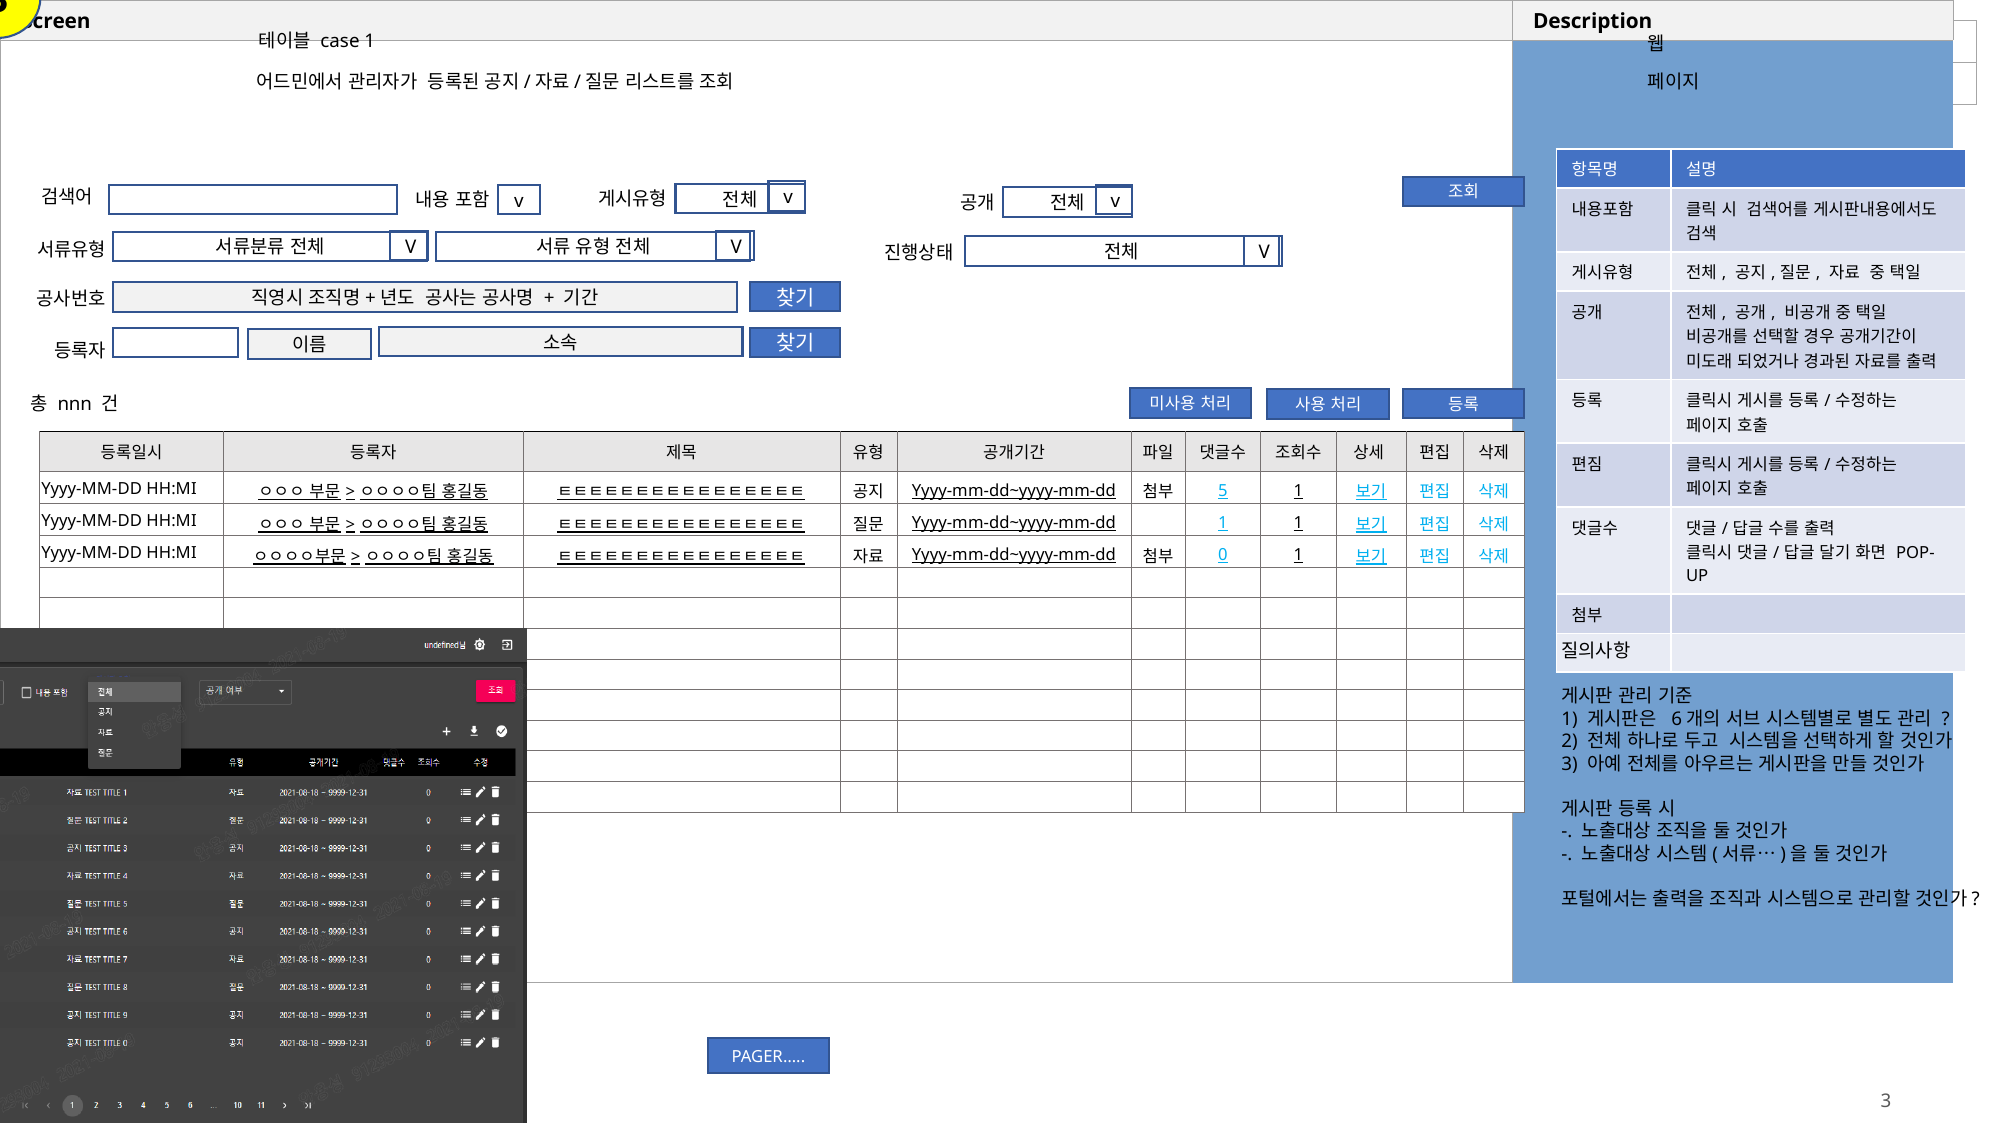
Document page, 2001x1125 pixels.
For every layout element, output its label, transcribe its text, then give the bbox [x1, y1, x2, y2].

table_cell 보기 [1337, 536, 1406, 567]
table_cell Yyyy-MM-DD HH:MI [40, 536, 223, 567]
table_cell [1407, 629, 1463, 659]
table_cell 삭제 [1464, 504, 1524, 535]
table_cell 1 [1261, 536, 1336, 567]
text_box 사용 처리 [1266, 388, 1390, 420]
table_cell Yyyy-mm-dd~yyyy-mm-dd [898, 536, 1131, 567]
table_cell 클릭 시 검색어를 게시판내용에서도 검색 [1672, 189, 1965, 251]
table_cell 보기 [1337, 504, 1406, 535]
table_header 제목 [524, 432, 840, 471]
table_cell [1186, 568, 1260, 597]
table_cell 질문 [841, 504, 897, 535]
table_cell 공개 [1557, 292, 1670, 379]
table_cell [1337, 568, 1406, 597]
table_cell [1261, 629, 1336, 659]
table_cell 댓글수 [1557, 508, 1670, 593]
table_cell Yyyy-mm-dd~yyyy-mm-dd [898, 472, 1131, 503]
table_cell [527, 721, 840, 750]
table_cell 전체, 공지,질문, 자료 중 택일 [1672, 253, 1965, 290]
text_box V [389, 230, 429, 261]
table_header 항목명 [1557, 150, 1670, 187]
table_cell [1261, 660, 1336, 689]
table_cell 5 [1186, 472, 1260, 503]
table_cell [1337, 629, 1406, 659]
text_box v [1095, 184, 1133, 215]
table_cell [1186, 690, 1260, 720]
table_cell [898, 690, 1131, 720]
table_cell [1337, 660, 1406, 689]
table_cell [1464, 568, 1524, 597]
table_cell ㅇㅇㅇ 부문>ㅇㅇㅇㅇ팀 홍길동 [224, 472, 523, 503]
text_box 미사용 처리 [1129, 387, 1252, 419]
table_cell [1261, 568, 1336, 597]
table_cell 1 [1261, 472, 1336, 503]
table_header 조회수 [1261, 432, 1336, 471]
table_cell Yyyy-MM-DD HH:MI [40, 472, 223, 503]
table_cell [898, 629, 1131, 659]
text_box 이름 [247, 328, 372, 360]
table_cell 편집 [1407, 504, 1463, 535]
table_cell [1407, 751, 1463, 781]
table_cell 1 [1186, 504, 1260, 535]
table_header 설명 [1672, 150, 1965, 187]
text_box 공개 [789, 186, 1010, 217]
text_box 총 nnn 건 [0, 387, 140, 419]
table_cell 1 [1261, 504, 1336, 535]
table_cell [1464, 660, 1524, 689]
table_cell [1261, 782, 1336, 812]
text_box 등록 [1402, 388, 1525, 419]
text_box [112, 327, 239, 358]
table_cell [1261, 690, 1336, 720]
table_cell 편짐 [1557, 444, 1670, 506]
table_cell 보기 [1337, 472, 1406, 503]
table_cell [841, 782, 897, 812]
table_cell [1337, 782, 1406, 812]
table_cell [1186, 598, 1260, 628]
table_cell ㅇㅇㅇㅇ부문>ㅇㅇㅇㅇ팀 홍길동 [224, 536, 523, 567]
table_cell 첨부 [1132, 472, 1185, 503]
table_cell [1464, 598, 1524, 628]
table_cell [898, 598, 1131, 628]
text_box 찾기 [749, 327, 841, 358]
table_cell [1337, 598, 1406, 628]
text_box 내용 포함 [284, 183, 505, 215]
table_cell [527, 629, 840, 659]
table_cell [1672, 595, 1965, 631]
table_cell [841, 629, 897, 659]
table_cell 첨부 [1132, 536, 1185, 567]
text_box 질의사항 게시판 관리 기준 1) 게시판은 6개의 서브 시스템별로 별도 관리 ? 2) 전체 하나로 두고 시스템을 선택하게 할 것인가 3) 아예 전체를 아우르는 게시판을 만들 것인가 게시판 등록 시 -. 노출대상 조직을 둘 것인가 -. 노출대상 시스템(서류…)을 둘 것인가 포털에서는 출력을 조직과 시스템으로 관리할 것인가? [1546, 631, 1991, 962]
table_cell 댓글/답글 수를 출력 클릭시 댓글/답글 달기 화면 POP-UP [1672, 508, 1965, 593]
table_header 삭제 [1464, 432, 1524, 471]
table_cell [1186, 782, 1260, 812]
text_box 어드민에서 관리자가 등록된 공지/자료/질문 리스트를 조회 [241, 61, 860, 101]
table_cell [1186, 751, 1260, 781]
table_header 공개기간 [898, 432, 1131, 471]
text_box 찾기 [749, 281, 841, 312]
text_box 페이지 [1632, 62, 1769, 100]
table_cell ㅇㅇㅇ 부문>ㅇㅇㅇㅇ팀 홍길동 [224, 504, 523, 535]
text_box 게시유형 [462, 182, 683, 214]
table_cell 클릭시 게시를 등록/수정하는 페이지 호출 [1672, 380, 1965, 442]
table_cell 클릭시 게시를 등록/수정하는 페이지 호출 [1672, 444, 1965, 506]
text_box 소속 [378, 326, 744, 357]
table_cell [1407, 598, 1463, 628]
table_cell [898, 568, 1131, 597]
table_cell [1407, 568, 1463, 597]
table_cell [527, 660, 840, 689]
table_cell [1132, 598, 1185, 628]
table_cell [841, 598, 897, 628]
table_cell [898, 721, 1131, 750]
table_cell [1132, 751, 1185, 781]
table_cell 게시유형 [1557, 253, 1670, 290]
table_cell [1186, 660, 1260, 689]
table_cell [1132, 690, 1185, 720]
table_cell [40, 598, 223, 628]
text_box 3 [0, 0, 42, 39]
table_cell [1261, 721, 1336, 750]
text_box 조회 [1402, 176, 1525, 207]
text_box 직영시 조직명+년도 공사는 공사명 + 기간 [112, 281, 738, 313]
text_box 진행상태 [861, 236, 977, 268]
table_header 등록자 [224, 432, 523, 471]
table_cell ㅌㅌㅌㅌㅌㅌㅌㅌㅌㅌㅌㅌㅌㅌㅌㅌ [524, 472, 840, 503]
table_cell [1337, 690, 1406, 720]
table_cell [524, 598, 840, 628]
table_cell [841, 721, 897, 750]
table_cell 등록 [1557, 380, 1670, 442]
table_header 편집 [1407, 432, 1463, 471]
table_cell 자료 [841, 536, 897, 567]
table_cell [841, 690, 897, 720]
table_cell [841, 751, 897, 781]
table_cell [1464, 690, 1524, 720]
table_cell [1132, 782, 1185, 812]
table_cell [1337, 751, 1406, 781]
text_box PAGER….. [707, 1037, 830, 1074]
table_cell [1261, 598, 1336, 628]
text_box [108, 184, 398, 215]
text_box 검색어 [0, 180, 114, 212]
text_box V [715, 230, 755, 261]
table_cell [1132, 660, 1185, 689]
table_cell Yyyy-MM-DD HH:MI [40, 504, 223, 535]
table_cell [224, 568, 523, 597]
table_cell ㅌㅌㅌㅌㅌㅌㅌㅌㅌㅌㅌㅌㅌㅌㅌㅌ [524, 536, 840, 567]
table_cell [527, 782, 840, 812]
table_cell 0 [1186, 536, 1260, 567]
table_cell 삭제 [1464, 536, 1524, 567]
table_header 유형 [841, 432, 897, 471]
table_cell [898, 751, 1131, 781]
table_cell Yyyy-mm-dd~yyyy-mm-dd [898, 504, 1131, 535]
table_cell [527, 751, 840, 781]
text_box 등록자 [0, 332, 122, 369]
table_cell [841, 660, 897, 689]
table_cell 삭제 [1464, 472, 1524, 503]
table_cell [1132, 504, 1185, 535]
table_cell 첨부 [1557, 595, 1670, 631]
table_cell [1132, 721, 1185, 750]
text_box v [767, 180, 806, 212]
text_box 테이블 case 1 [243, 28, 618, 53]
table_cell 공지 [841, 472, 897, 503]
table_header 댓글수 [1186, 432, 1260, 471]
table_cell 내용포함 [1557, 189, 1670, 251]
text_box 전체 [964, 235, 1243, 267]
table_cell [1132, 568, 1185, 597]
text_box 전체 [683, 183, 806, 214]
table_header 등록일시 [40, 432, 223, 471]
table_cell [1132, 629, 1185, 659]
table_cell [1407, 690, 1463, 720]
text_box 서류유형 [0, 231, 122, 268]
text_box 공사번호 [0, 282, 151, 313]
table_header 파일 [1132, 432, 1185, 471]
table_cell 편집 [1407, 472, 1463, 503]
table_cell [1464, 629, 1524, 659]
table_cell 편집 [1407, 536, 1463, 567]
table_cell [1407, 782, 1463, 812]
table_cell [1186, 629, 1260, 659]
table_cell [524, 568, 840, 597]
table_cell [1407, 721, 1463, 750]
table_cell [1464, 721, 1524, 750]
text_box 전체 [1002, 186, 1133, 218]
table_cell [898, 782, 1131, 812]
text_box 서류 유형 전체 [435, 231, 751, 262]
table_cell [1407, 660, 1463, 689]
text_box 서류분류 전체 [112, 231, 428, 262]
table_cell [1464, 782, 1524, 812]
table_cell [1186, 721, 1260, 750]
table_cell [527, 690, 840, 720]
table_cell [224, 598, 523, 628]
text_box V [1243, 235, 1283, 267]
table_cell [40, 568, 223, 597]
table_cell 전체, 공개, 비공개 중 택일 비공개를 선택할 경우 공개기간이 미도래 되었거나 경과된 자료를 출력 [1672, 292, 1965, 379]
text_box 웹 [1632, 23, 1769, 62]
table_cell ㅌㅌㅌㅌㅌㅌㅌㅌㅌㅌㅌㅌㅌㅌㅌㅌ [524, 504, 840, 535]
table_header 상세 [1337, 432, 1406, 471]
table_cell [1261, 751, 1336, 781]
table_cell [1337, 721, 1406, 750]
table_cell [841, 568, 897, 597]
table_cell [898, 660, 1131, 689]
table_cell [1464, 751, 1524, 781]
picture [0, 628, 527, 1125]
